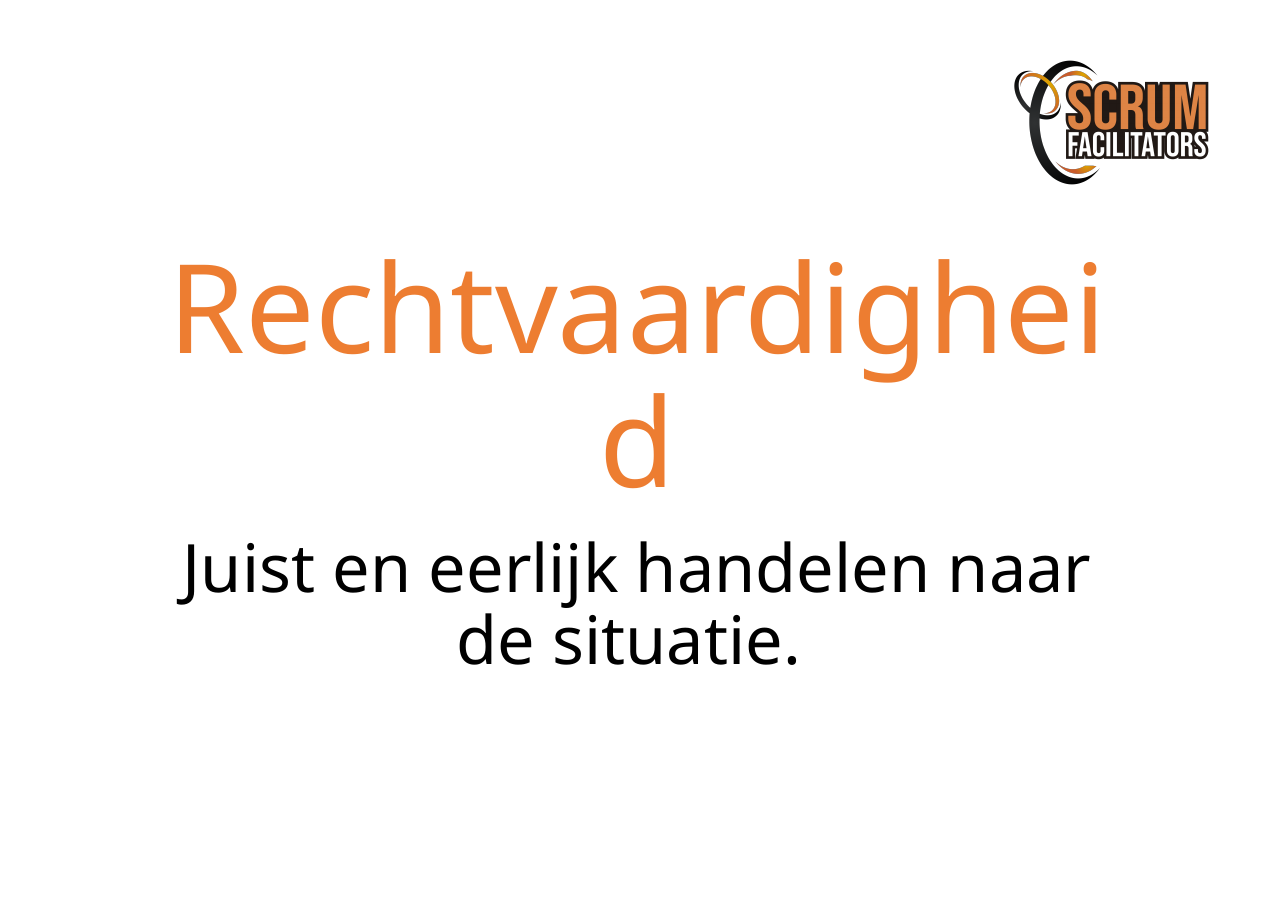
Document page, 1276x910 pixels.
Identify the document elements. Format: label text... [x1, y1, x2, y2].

picture [1011, 57, 1211, 187]
list Rechtvaardigheid Juist en eerlijk handelen naar de situatie. [132, 291, 1143, 618]
